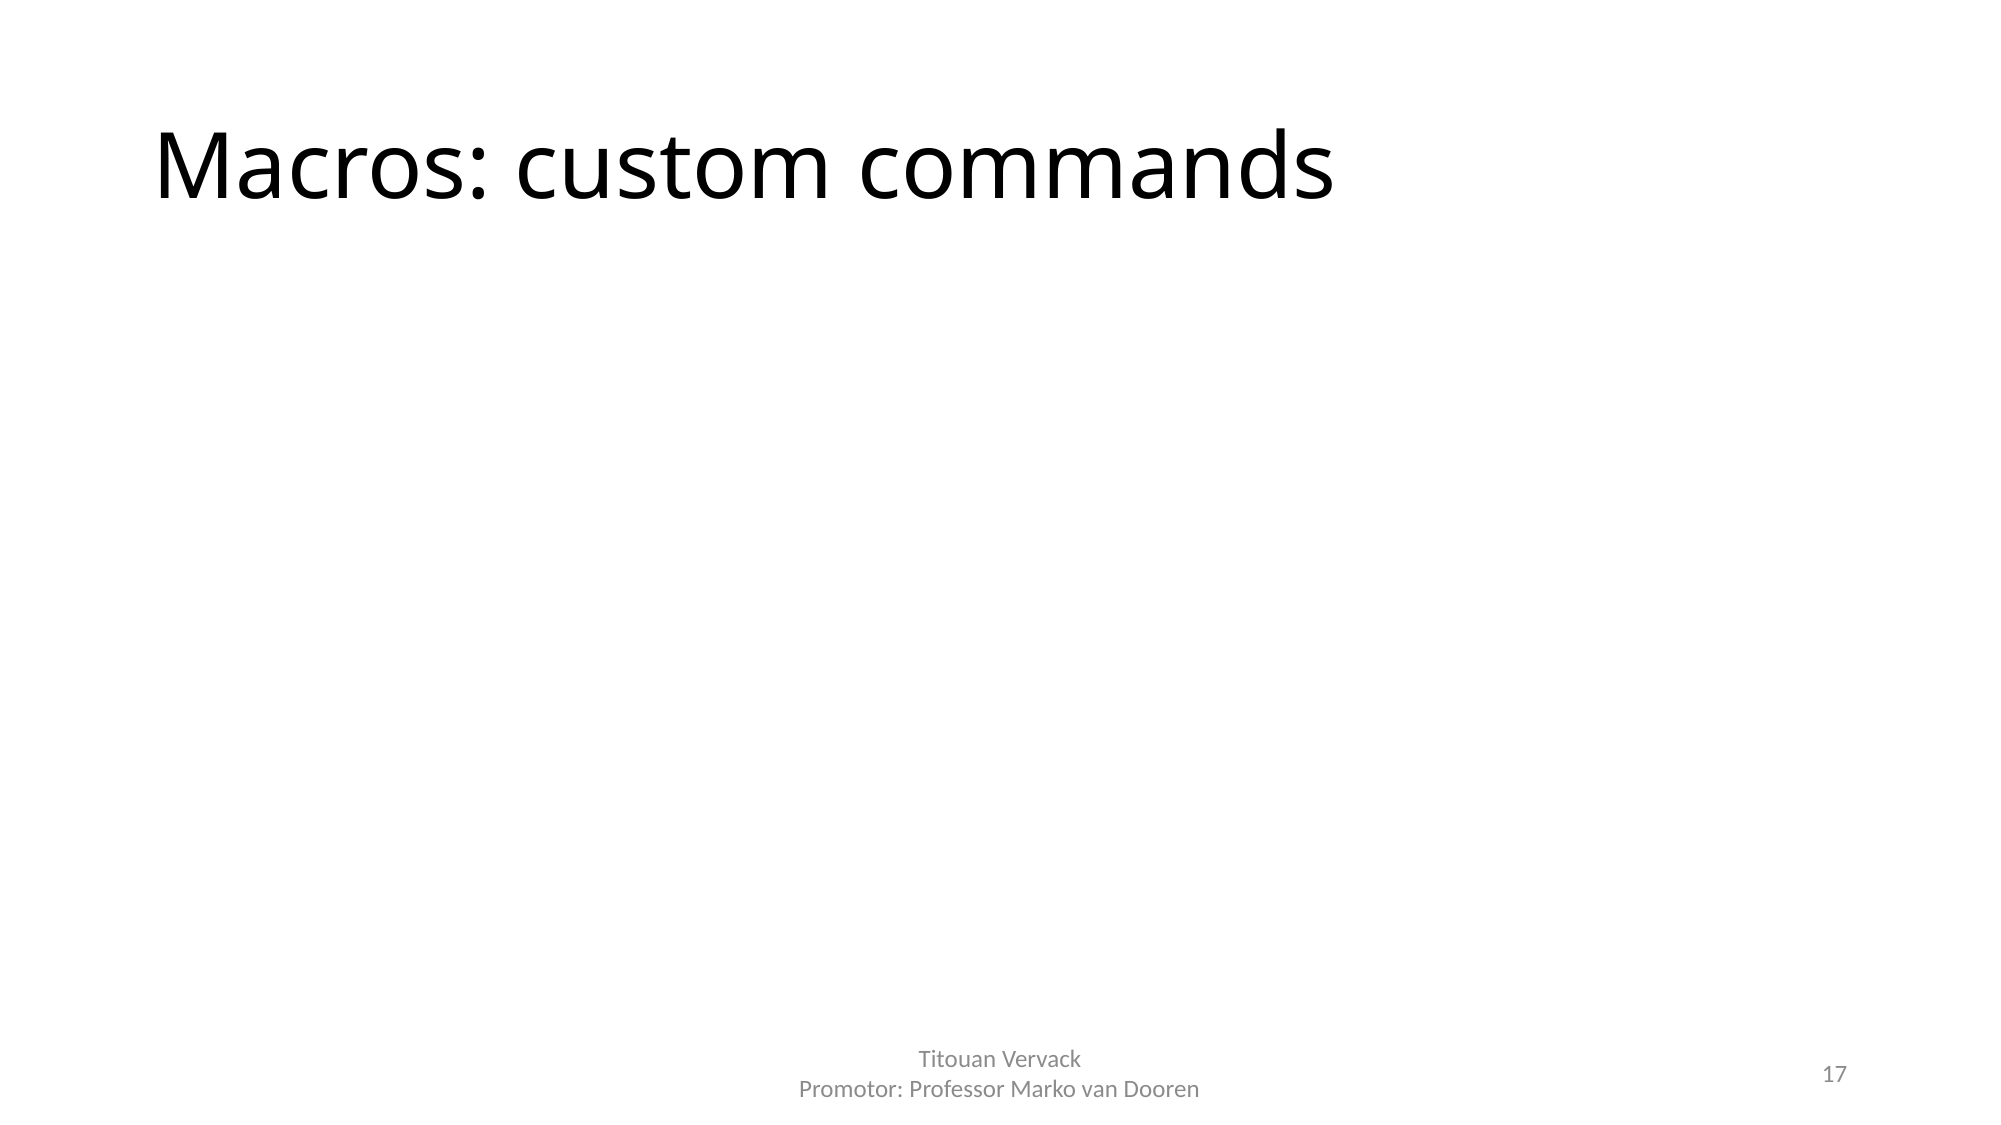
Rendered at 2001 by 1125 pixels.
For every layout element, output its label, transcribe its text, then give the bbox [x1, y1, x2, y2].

title Macros: custom commands [137, 59, 1863, 278]
slide_number 17 [1412, 1042, 1863, 1103]
footer Titouan Vervack Promotor: Professor Marko van Dooren [662, 1042, 1338, 1103]
